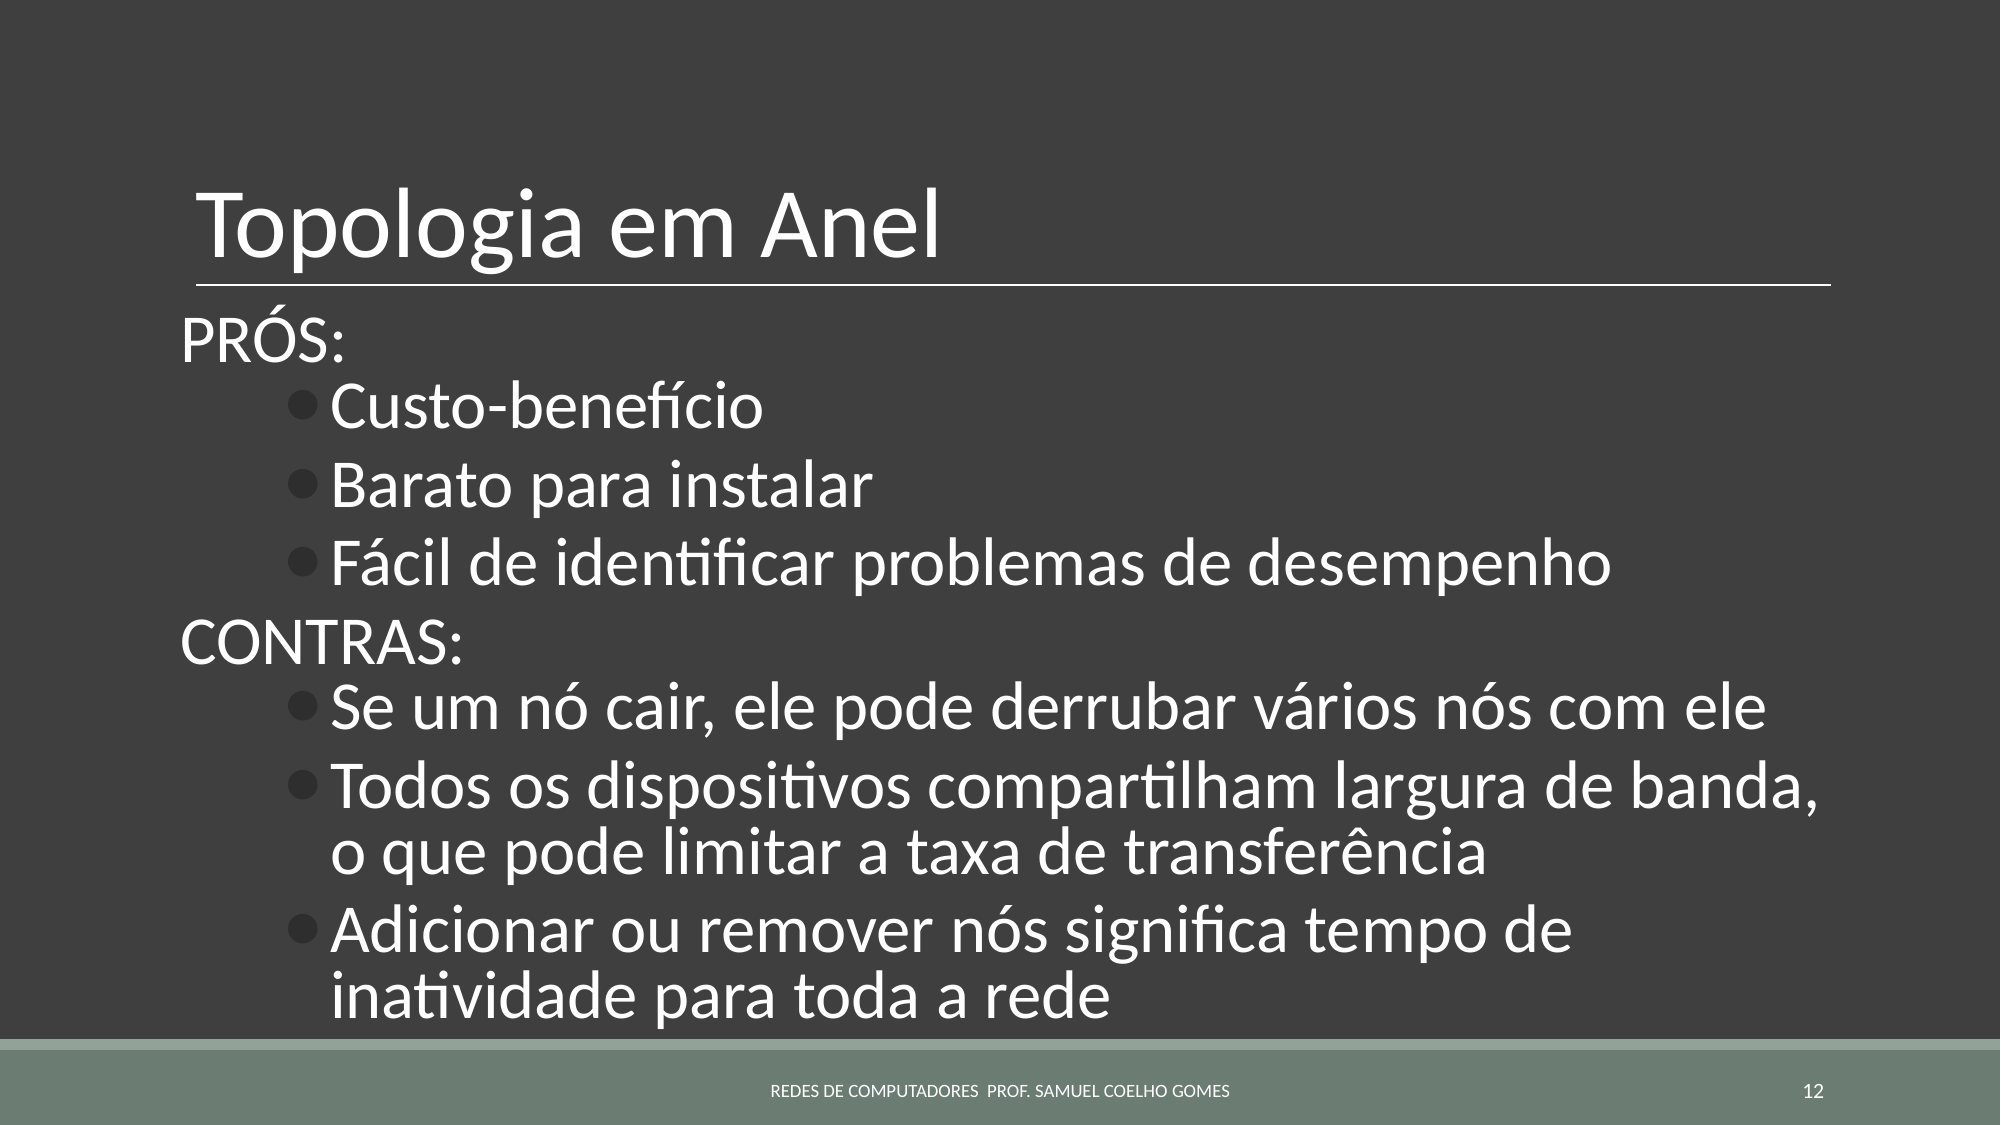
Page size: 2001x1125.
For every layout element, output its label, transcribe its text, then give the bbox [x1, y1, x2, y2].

footer REDES DE COMPUTADORES PROF. SAMUEL COELHO GOMES [604, 1059, 1396, 1120]
slide_number 12 [1624, 1059, 1840, 1120]
title Topologia em Anel [180, 47, 1830, 285]
list PRÓS: Custo-benefício Barato para instalar Fácil de identificar problemas de desempenho CONTRAS: Se um nó cair, ele pode derrubar vários nós com ele Todos os dispositivos compartilham largura de banda, o que pode limitar a taxa de transferência Adicionar ou remover nós significa tempo de inatividade para toda a rede [180, 302, 1830, 1038]
